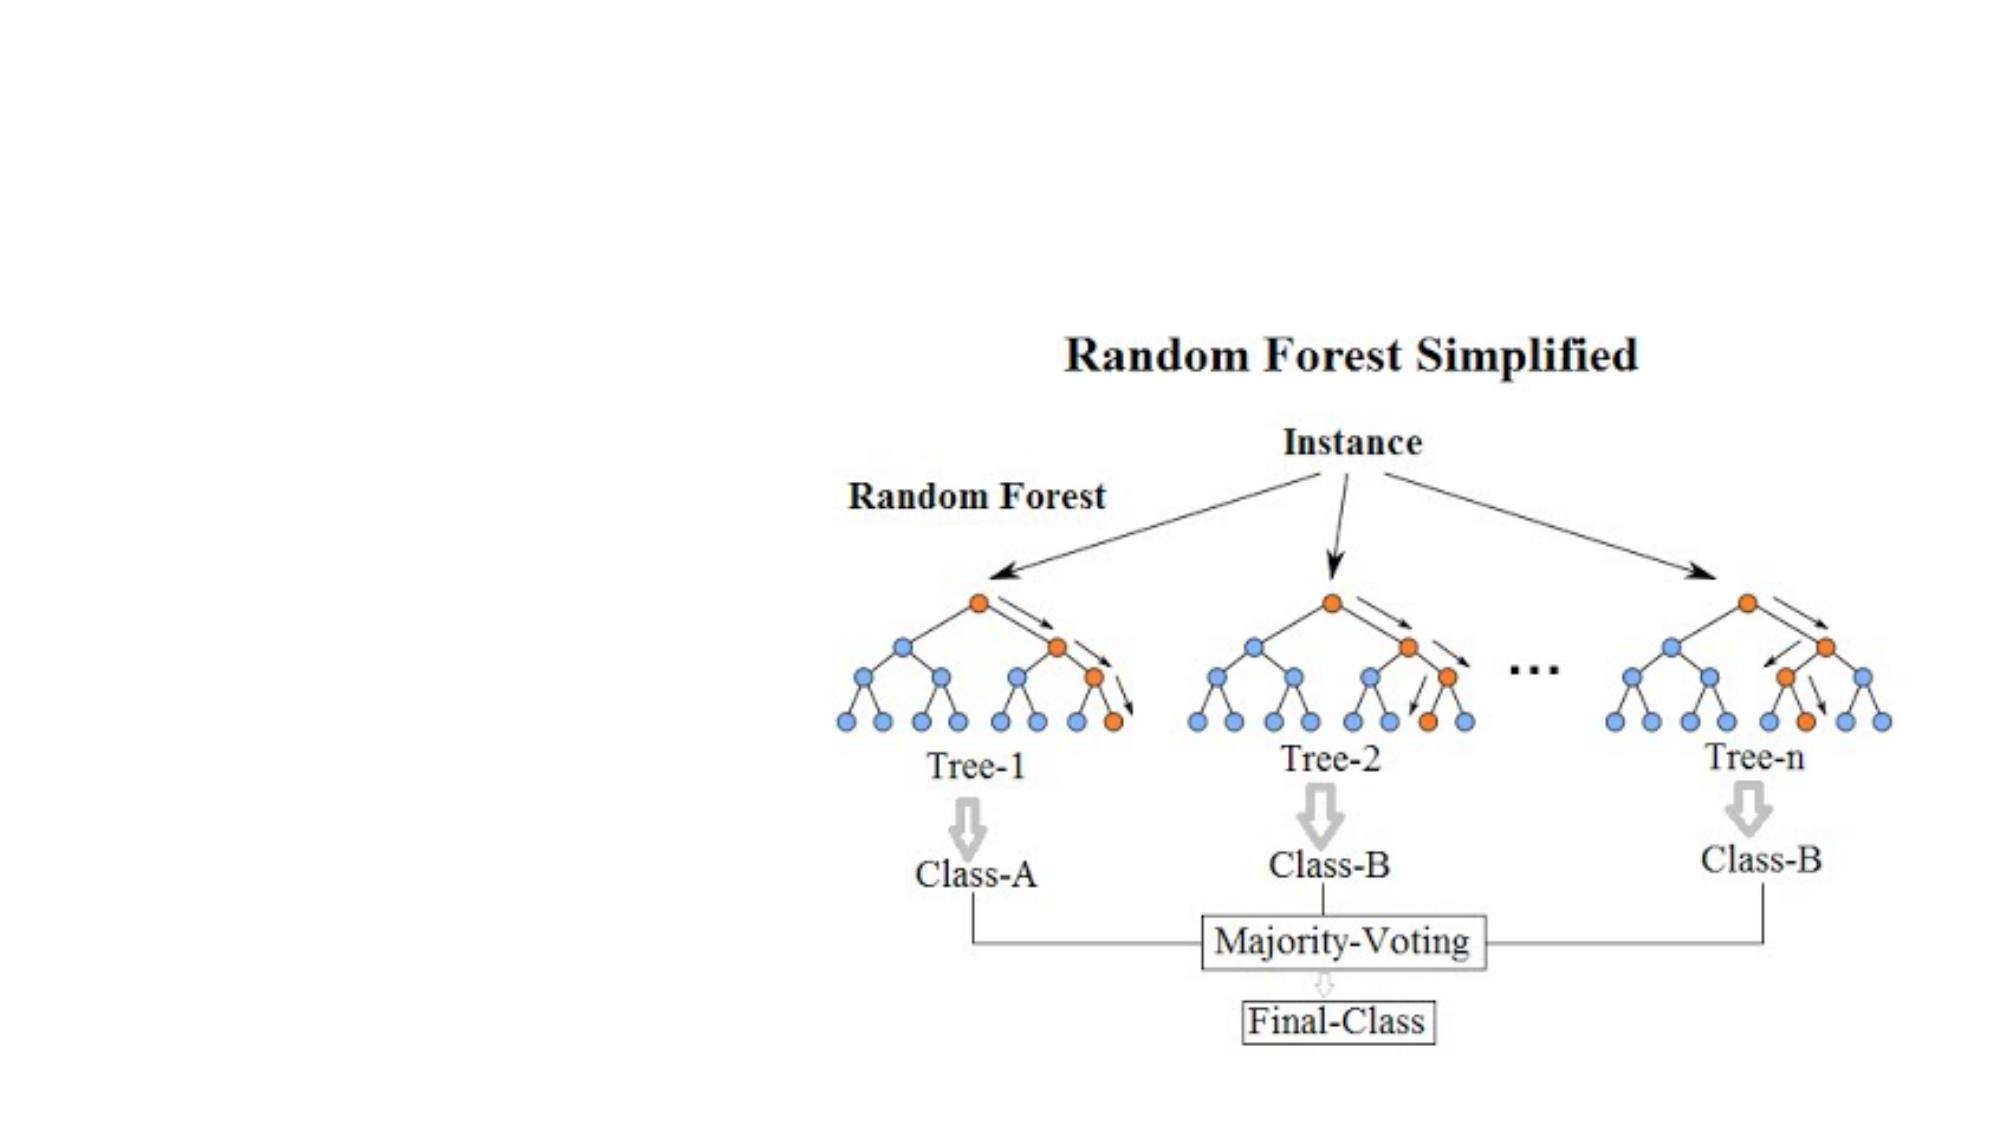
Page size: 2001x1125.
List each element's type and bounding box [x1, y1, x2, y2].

picture [831, 299, 1898, 1125]
